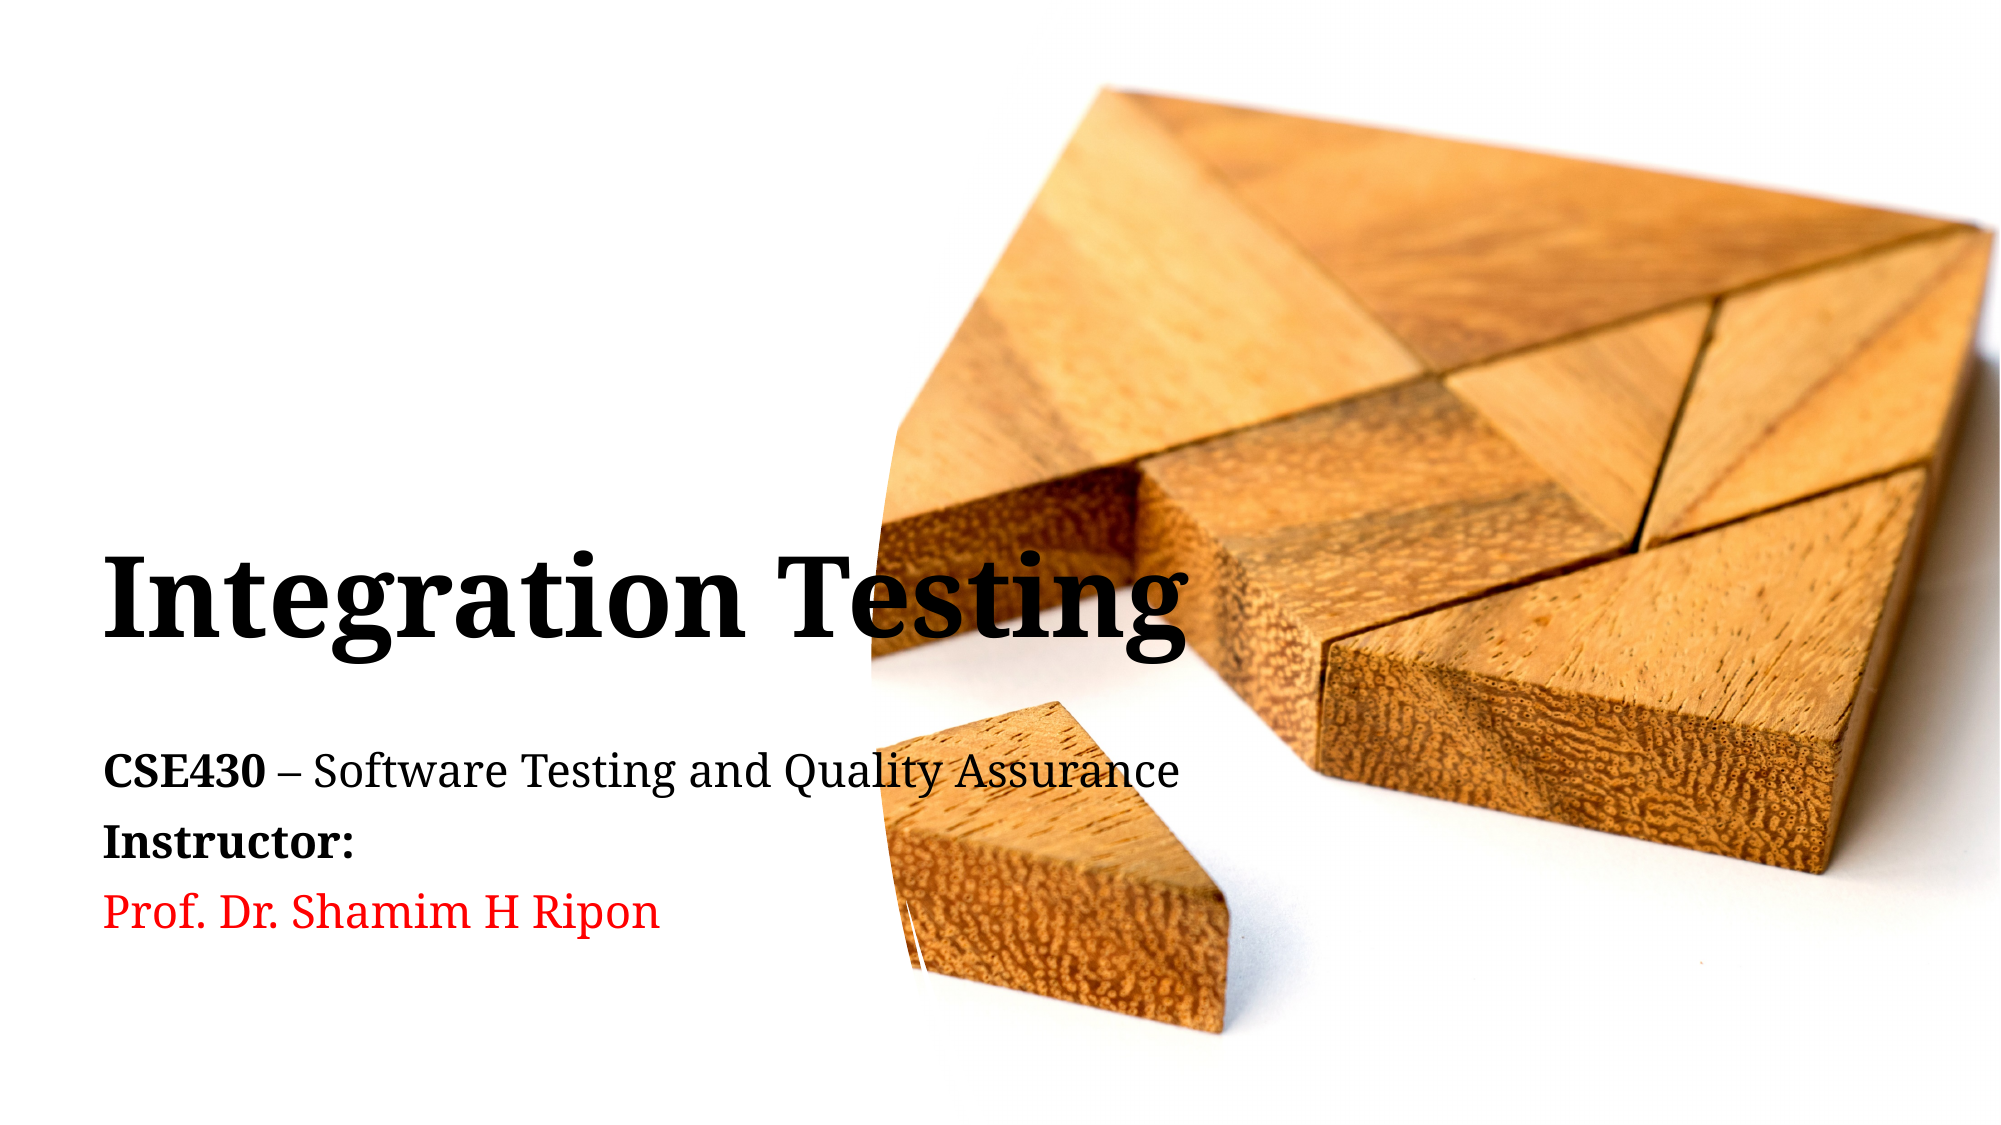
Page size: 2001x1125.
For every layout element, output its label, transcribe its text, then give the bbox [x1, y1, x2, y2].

title Integration Testing [87, 277, 871, 670]
subtitle CSE430 – Software Testing and Quality Assurance Instructor: Prof. Dr. Shamim H Ripon [87, 740, 871, 1013]
picture [871, 0, 2000, 1125]
